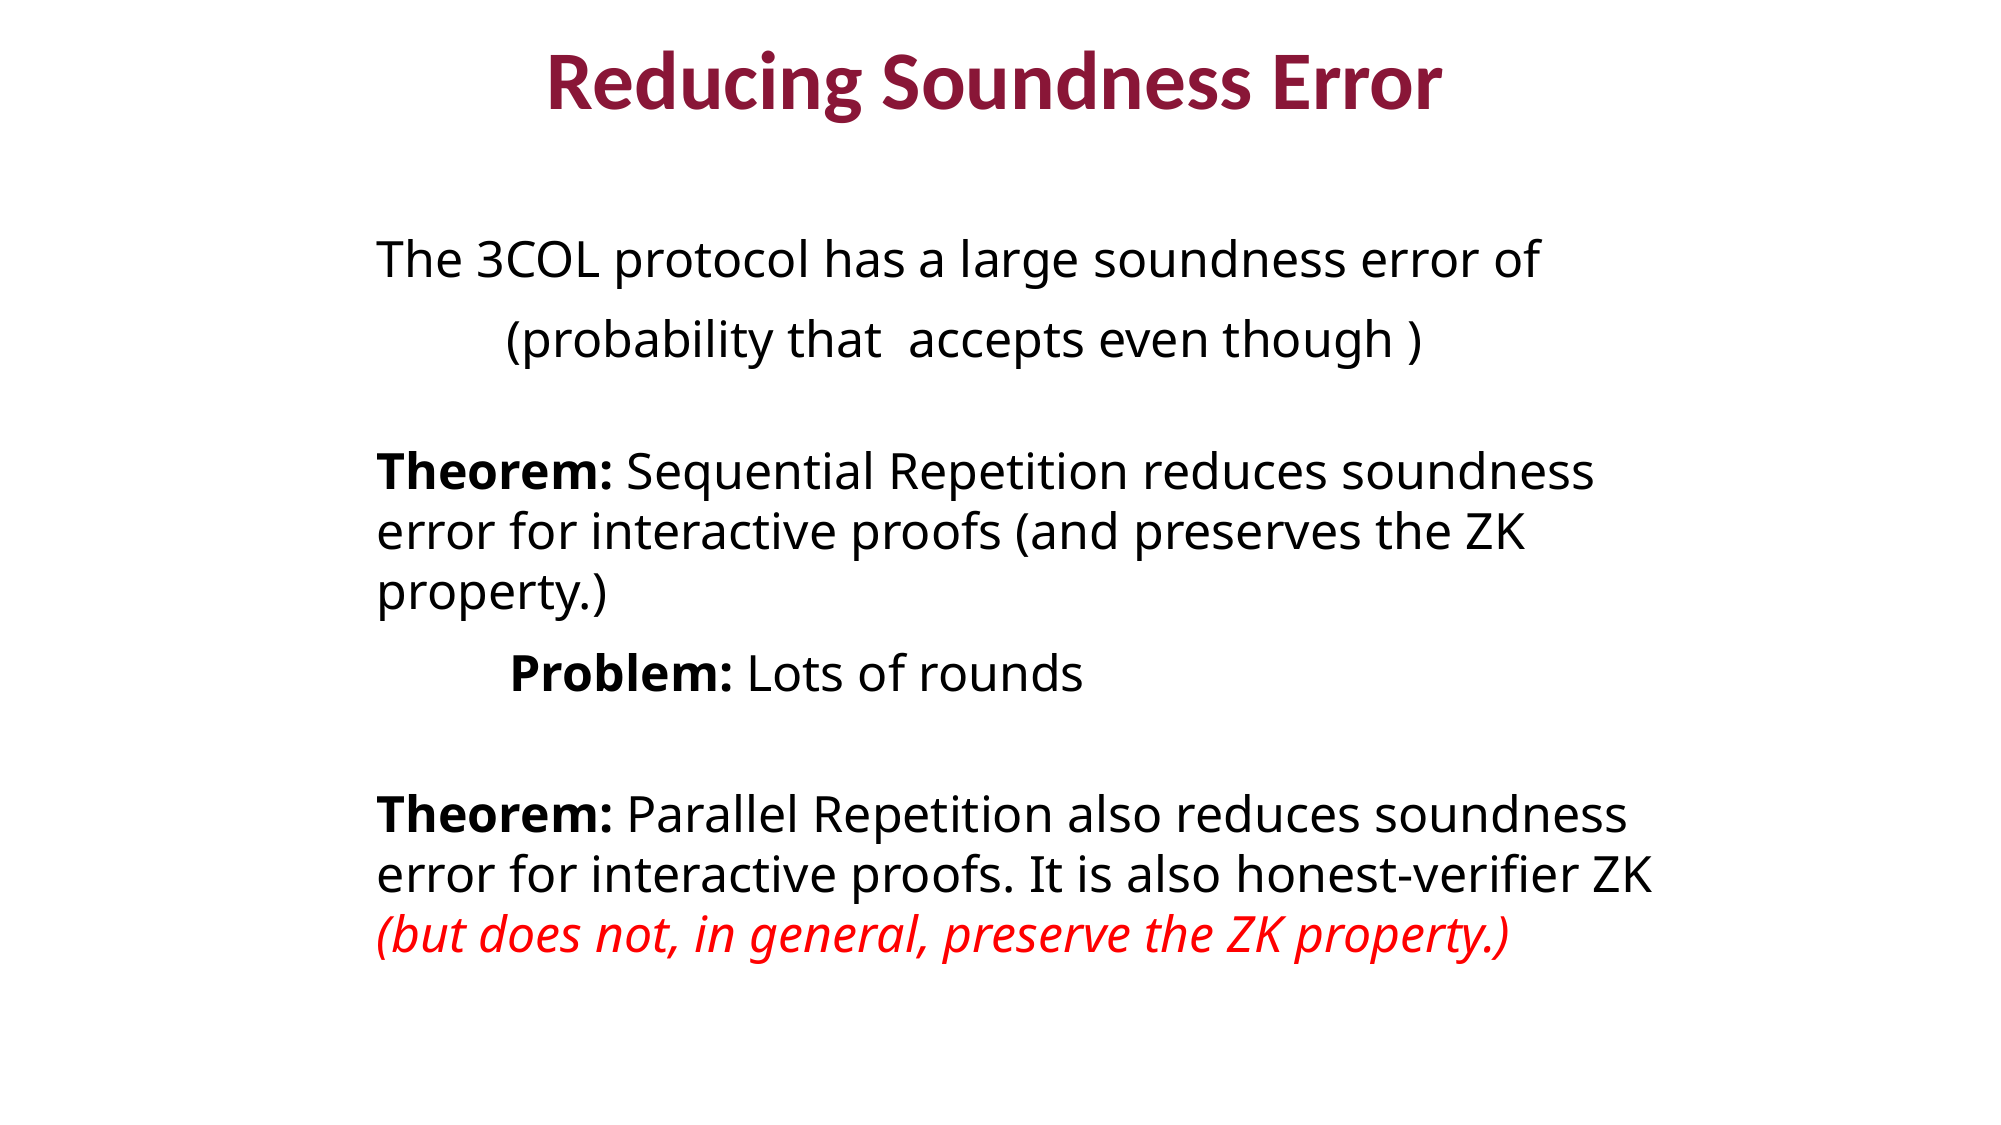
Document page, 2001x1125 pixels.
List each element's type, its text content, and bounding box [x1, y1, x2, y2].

text_box Reducing Soundness Error [247, 19, 1745, 149]
text_box Problem: Lots of rounds [494, 634, 1145, 709]
text_box Theorem: Parallel Repetition also reduces soundness error for interactive proofs. It is also honest-verifier ZK (but does not, in general, preserve the ZK property.) [362, 775, 1685, 970]
text_box Theorem: Sequential Repetition reduces soundness error for interactive proofs (and preserves the ZK property.) [362, 432, 1685, 628]
